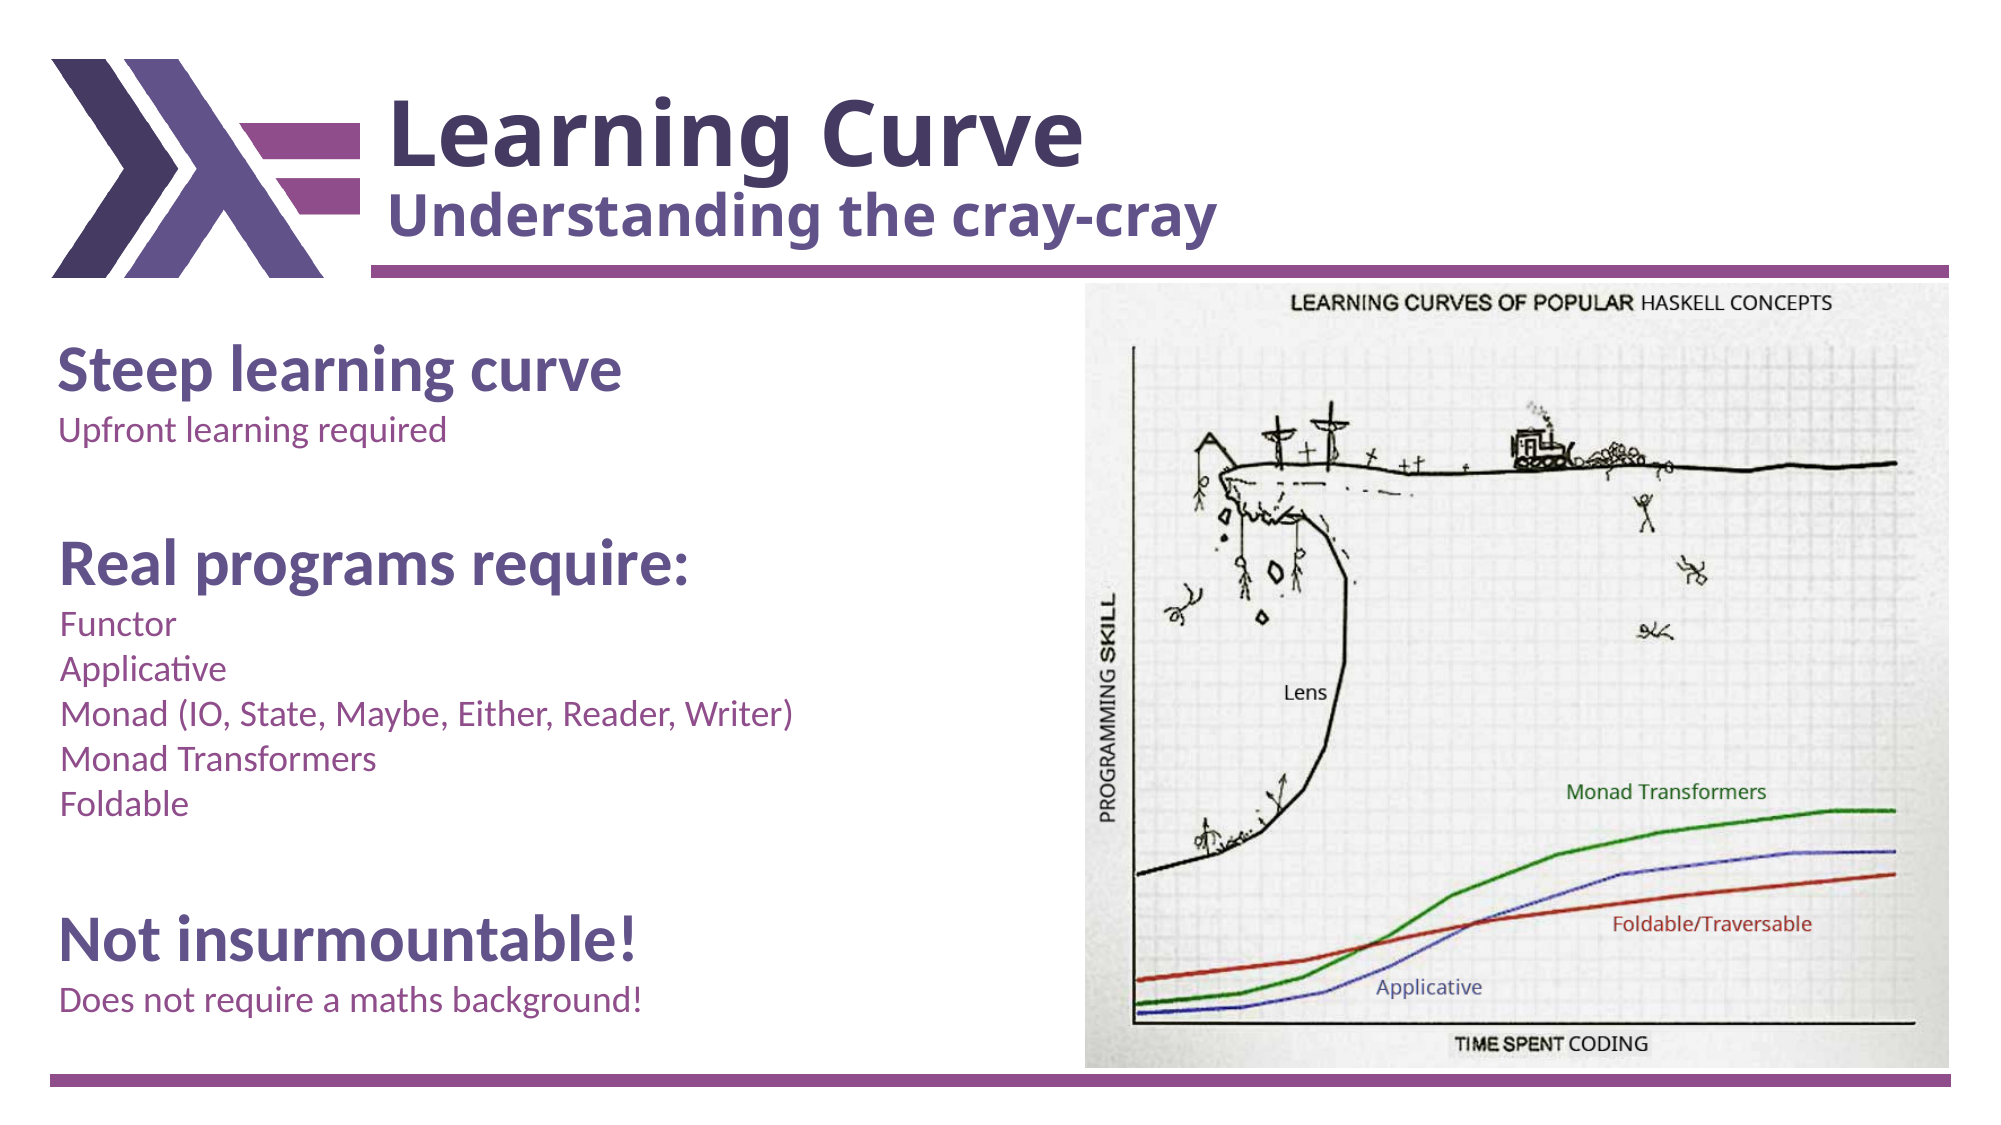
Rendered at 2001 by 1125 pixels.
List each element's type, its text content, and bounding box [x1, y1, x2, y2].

picture [1085, 283, 1949, 1068]
picture [51, 59, 360, 278]
text_box Not insurmountable! Does not require a maths background! [43, 887, 660, 1028]
text_box Steep learning curve Upfront learning required [43, 317, 639, 458]
title Learning Curve Understanding the cray-cray [371, 59, 1949, 278]
text_box Real programs require: Functor Applicative Monad (IO, State, Maybe, Either, Reader, Writer) Monad Transformers Foldable [44, 511, 810, 832]
